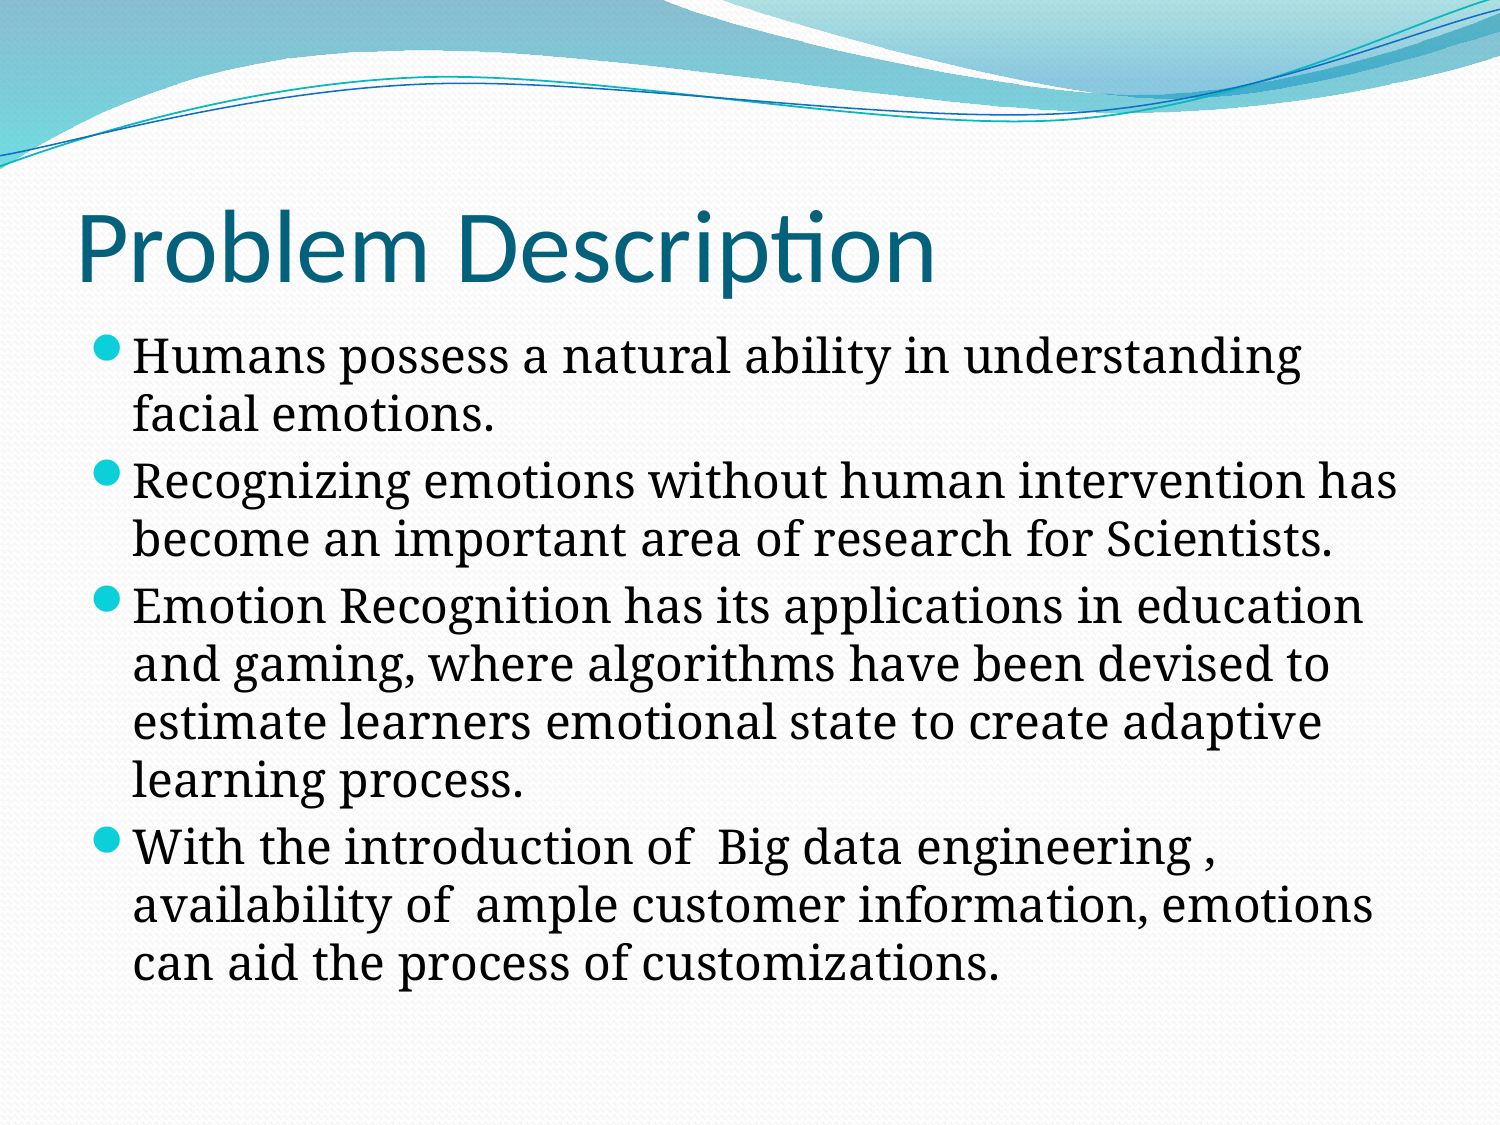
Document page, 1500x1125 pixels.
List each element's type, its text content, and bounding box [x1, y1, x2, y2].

title Problem Description [75, 115, 1425, 303]
list Humans possess a natural ability in understanding facial emotions. Recognizing emotions without human intervention has become an important area of research for Scientists. Emotion Recognition has its applications in education and gaming, where algorithms have been devised to estimate learners emotional state to create adaptive learning process. With the introduction of Big data engineering , availability of ample customer information, emotions can aid the process of customizations. [75, 317, 1425, 1038]
